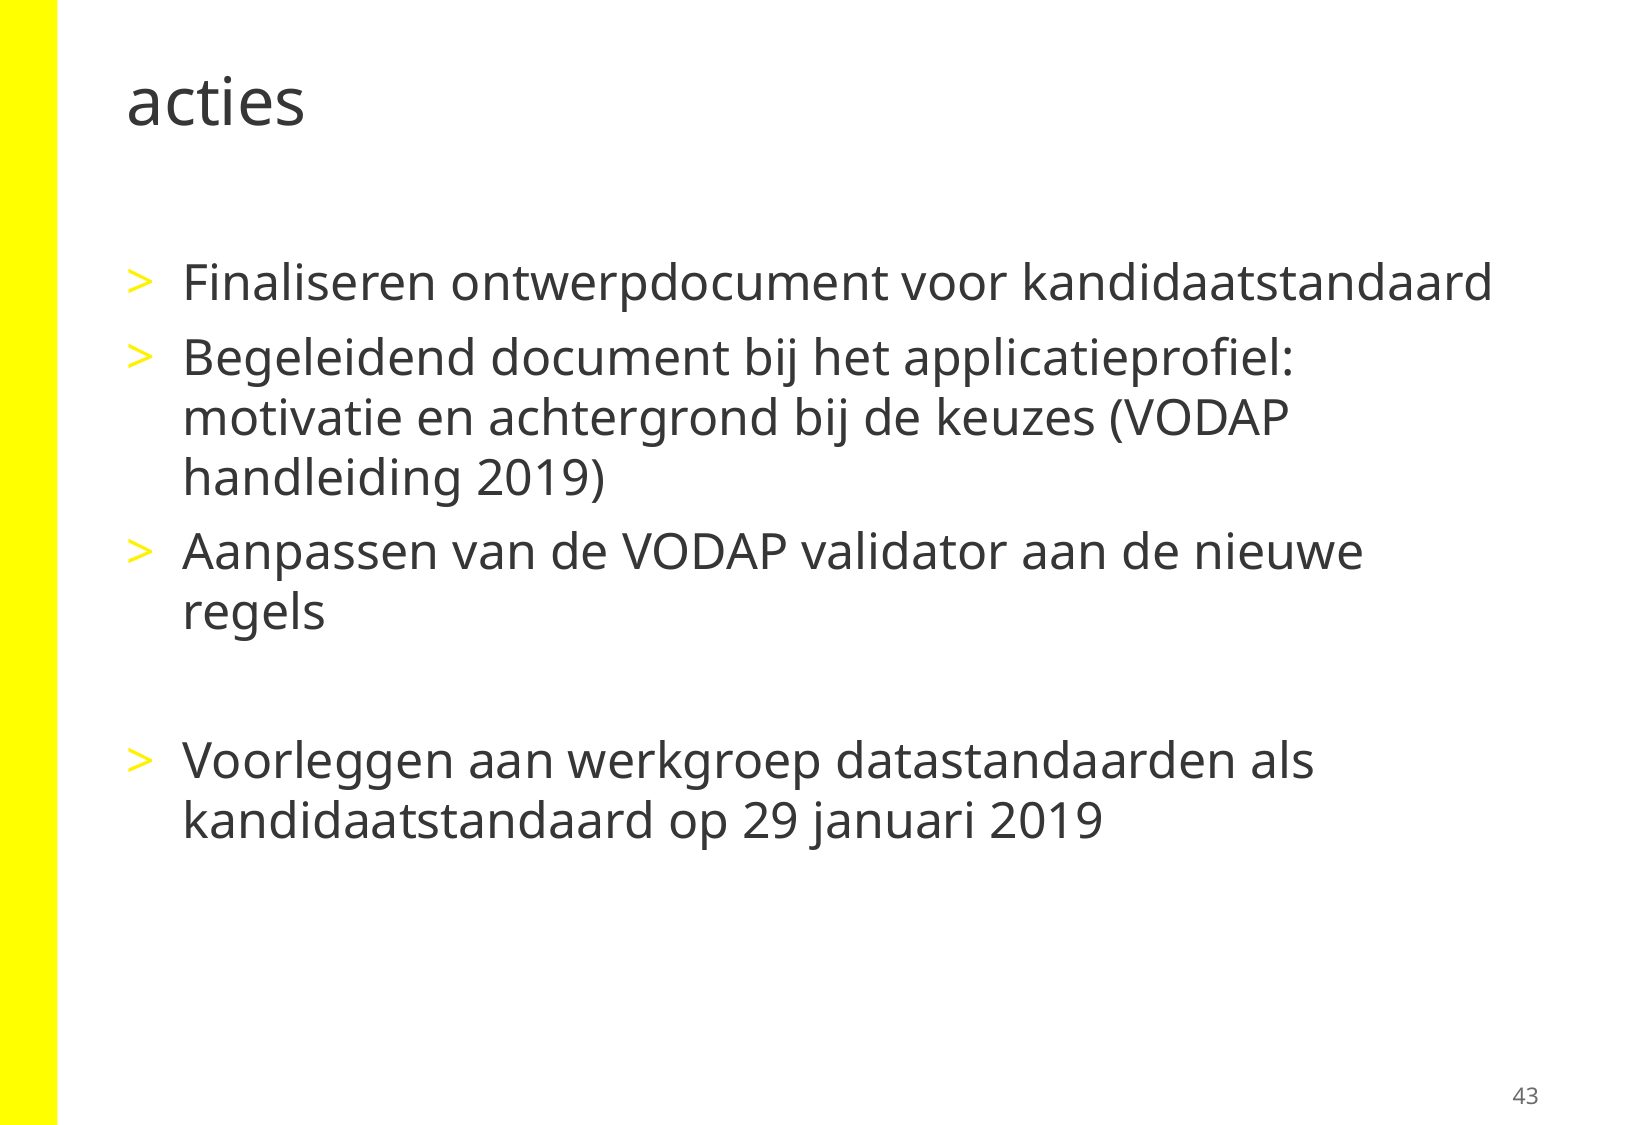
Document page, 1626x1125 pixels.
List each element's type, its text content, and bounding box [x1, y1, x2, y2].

list Finaliseren ontwerpdocument voor kandidaatstandaard Begeleidend document bij het applicatieprofiel: motivatie en achtergrond bij de keuzes (VODAP handleiding 2019) Aanpassen van de VODAP validator aan de nieuwe regels Voorleggen aan werkgroep datastandaarden als kandidaatstandaard op 29 januari 2019 [111, 243, 1514, 1063]
title acties [111, 59, 1514, 222]
slide_number 43 [1424, 1075, 1548, 1120]
